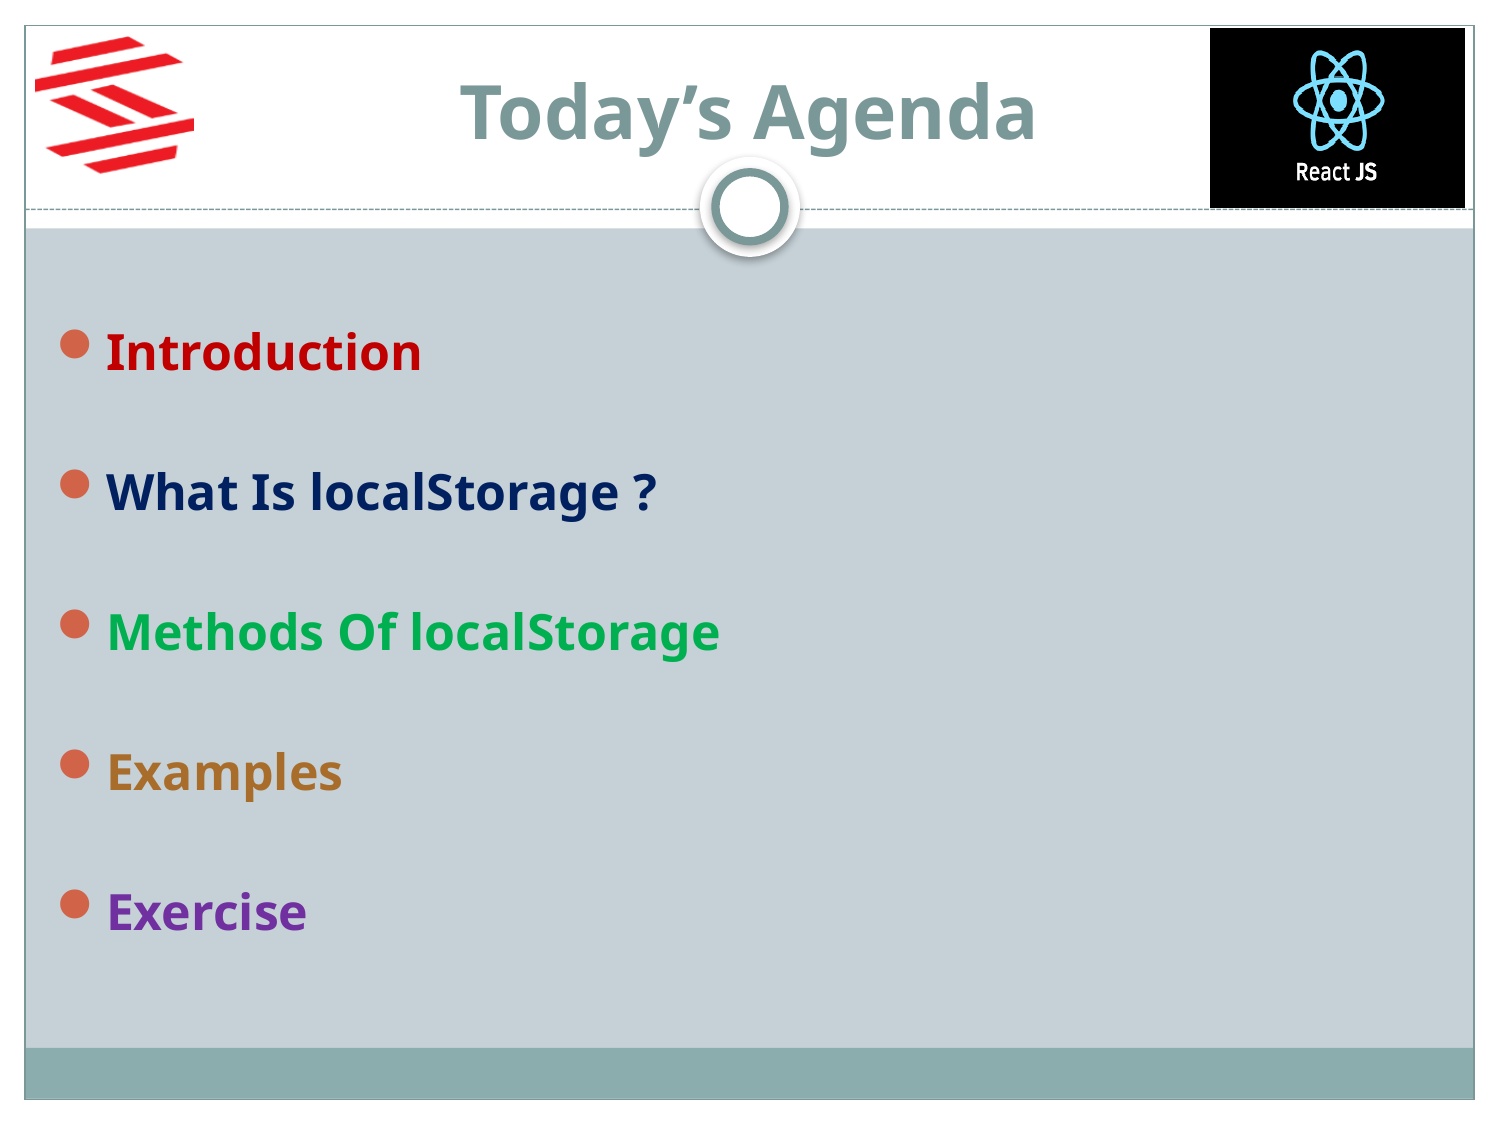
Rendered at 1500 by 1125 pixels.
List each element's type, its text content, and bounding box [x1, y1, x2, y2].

picture [34, 34, 194, 180]
list Introduction What Is localStorage ? Methods Of localStorage Examples Exercise [41, 243, 1471, 1125]
title Today’s Agenda [199, 37, 1203, 162]
picture [1210, 28, 1466, 209]
